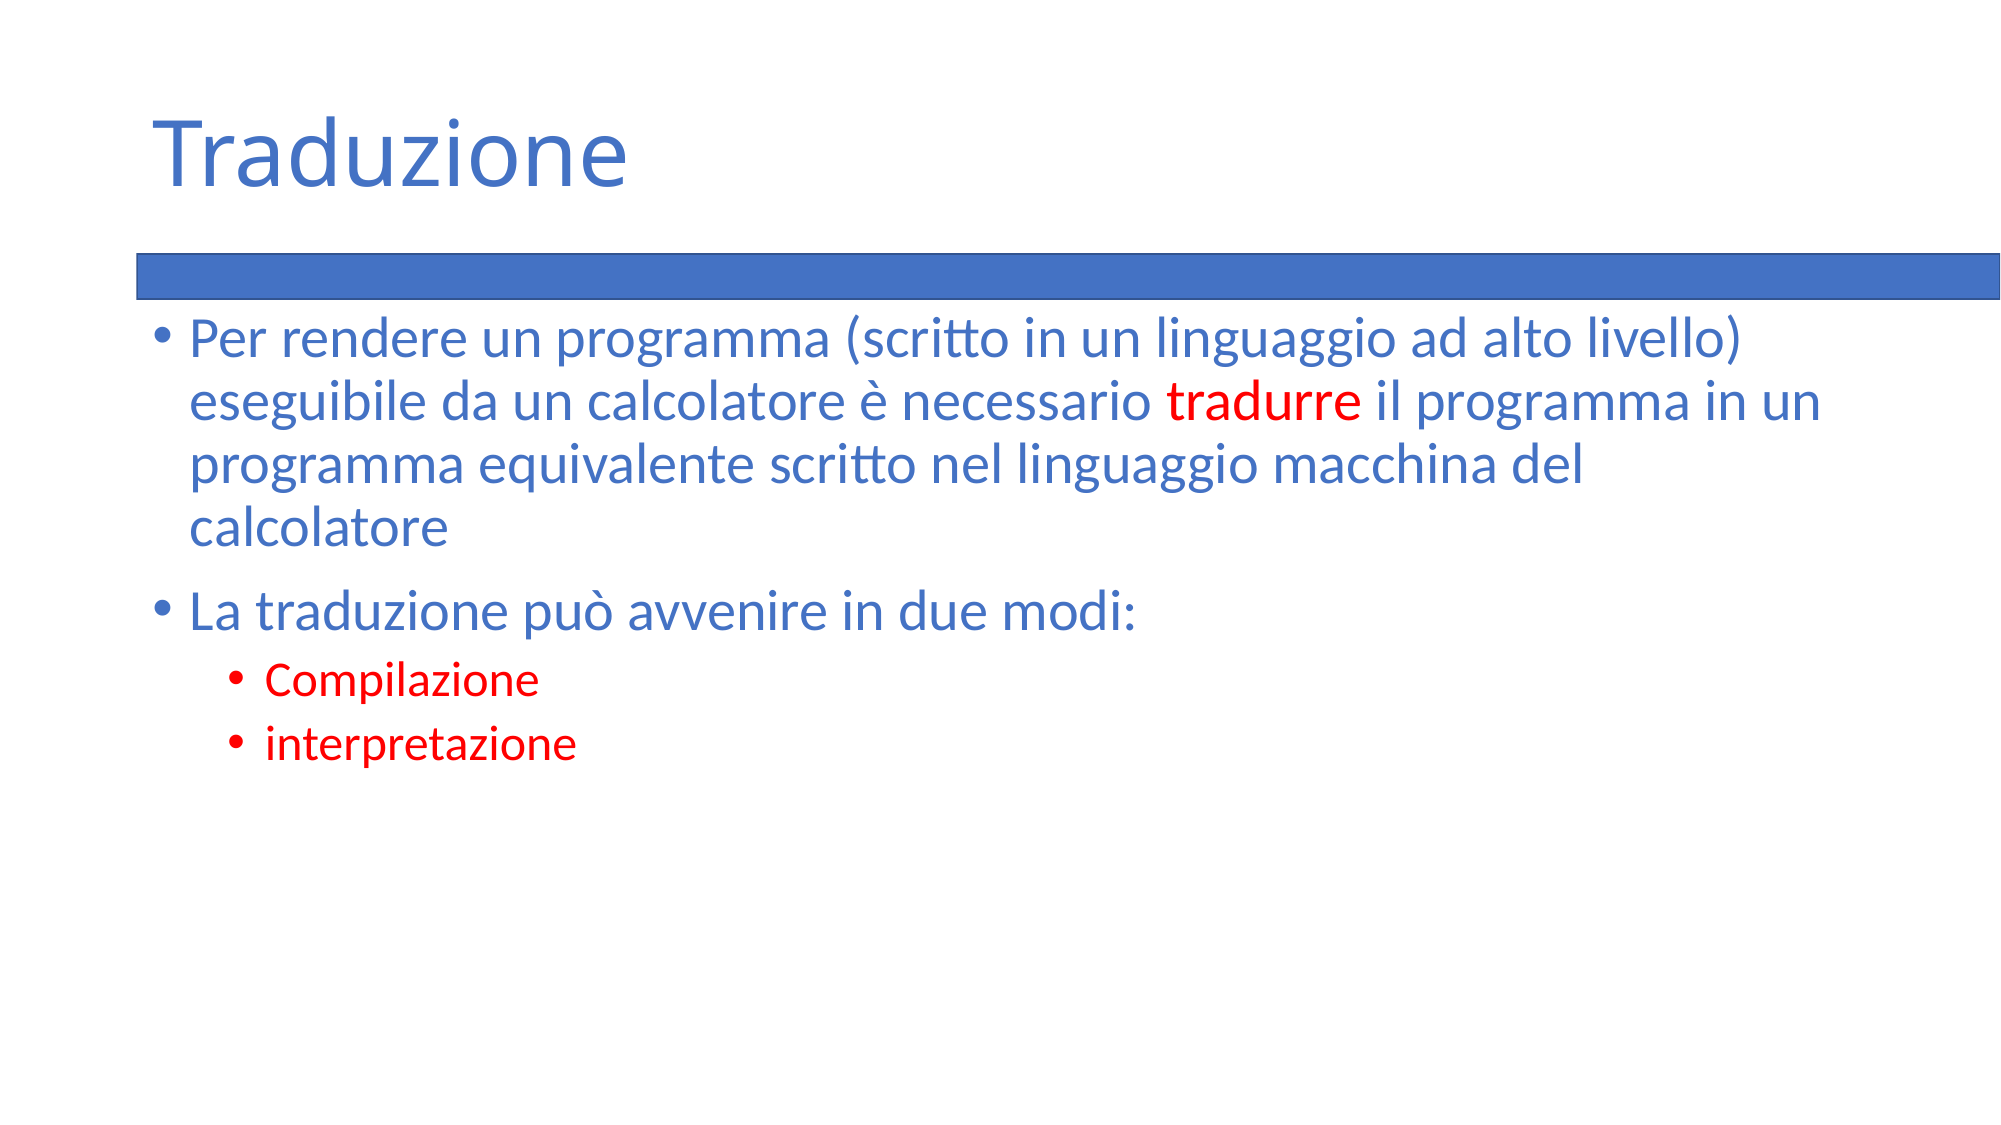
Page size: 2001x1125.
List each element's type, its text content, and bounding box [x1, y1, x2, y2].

list Per rendere un programma (scritto in un linguaggio ad alto livello) eseguibile da un calcolatore è necessario tradurre il programma in un programma equivalente scritto nel linguaggio macchina del calcolatore La traduzione può avvenire in due modi: Compilazione interpretazione [137, 299, 1863, 1014]
title Traduzione [137, 59, 1863, 255]
